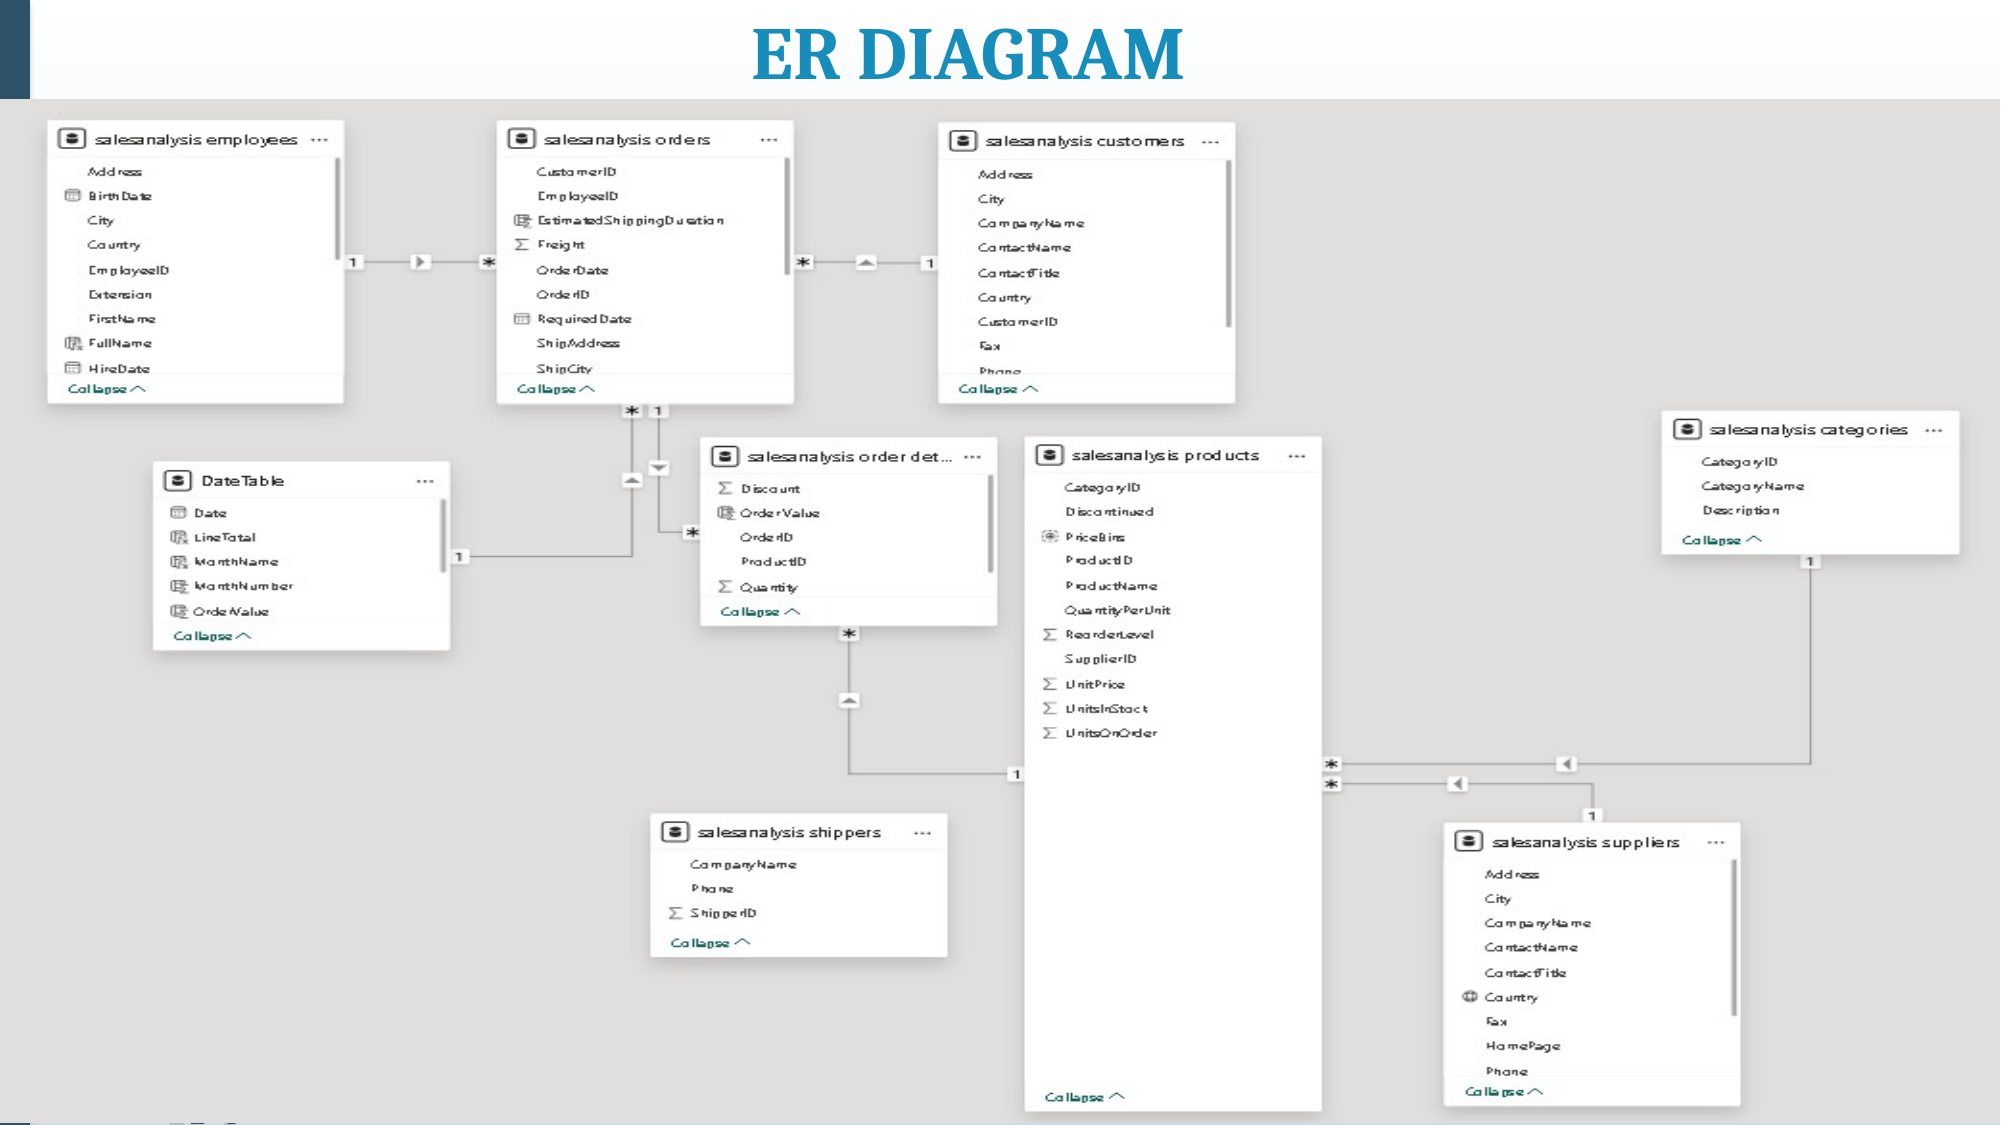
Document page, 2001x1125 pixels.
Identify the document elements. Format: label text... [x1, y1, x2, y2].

title ER DIAGRAM [179, 0, 1759, 98]
picture [0, 99, 2000, 1123]
